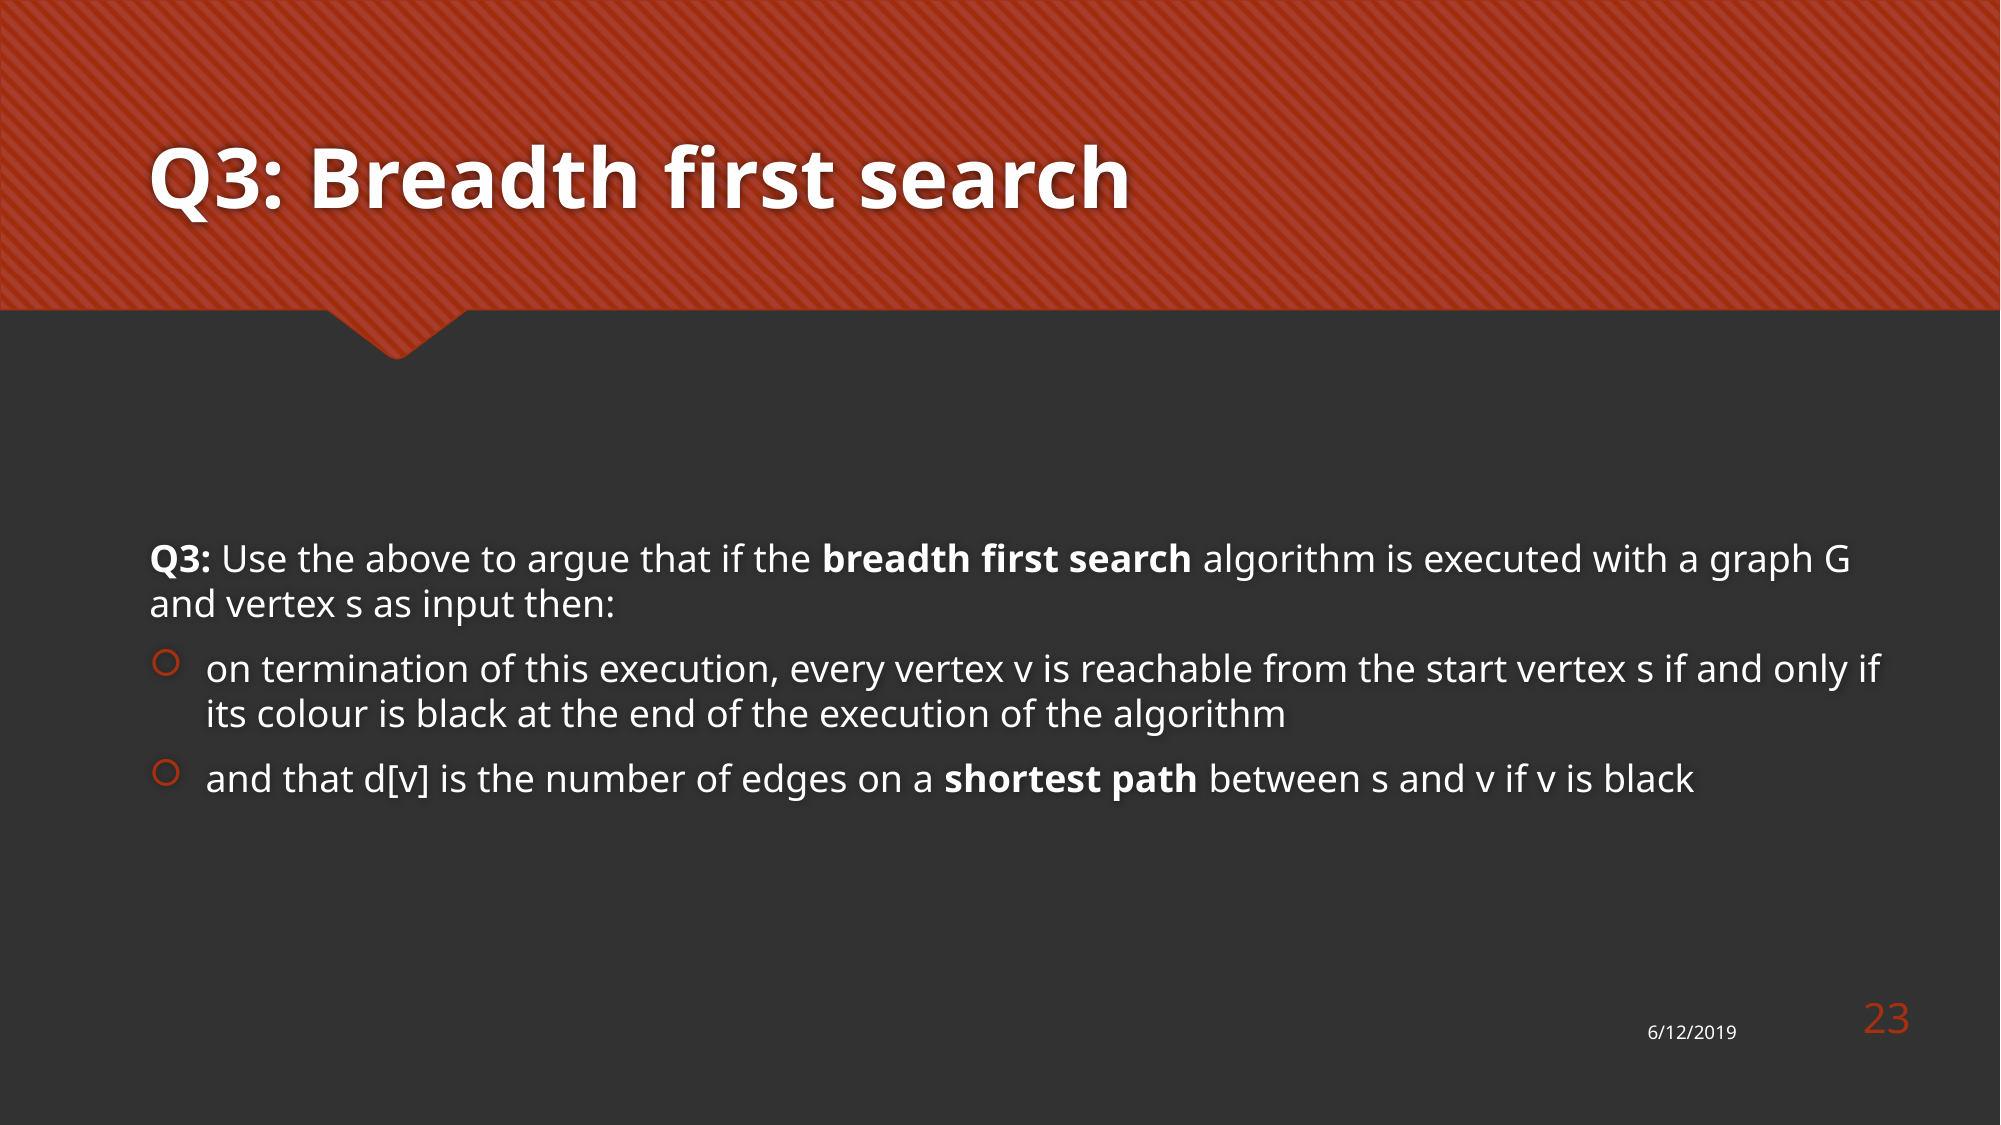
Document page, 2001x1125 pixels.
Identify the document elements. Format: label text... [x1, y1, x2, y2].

title Q3: Breadth first search [132, 73, 1868, 233]
list Q3: Use the above to argue that if the breadth first search algorithm is executed with a graph G and vertex s as input then: on termination of this execution, every vertex v is reachable from the start vertex s if and only if its colour is black at the end of the execution of the algorithm and that d[v] is the number of edges on a shortest path between s and v if v is black [134, 364, 1926, 971]
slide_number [1531, 991, 1751, 1051]
slide_number 23 [1751, 970, 1926, 1051]
